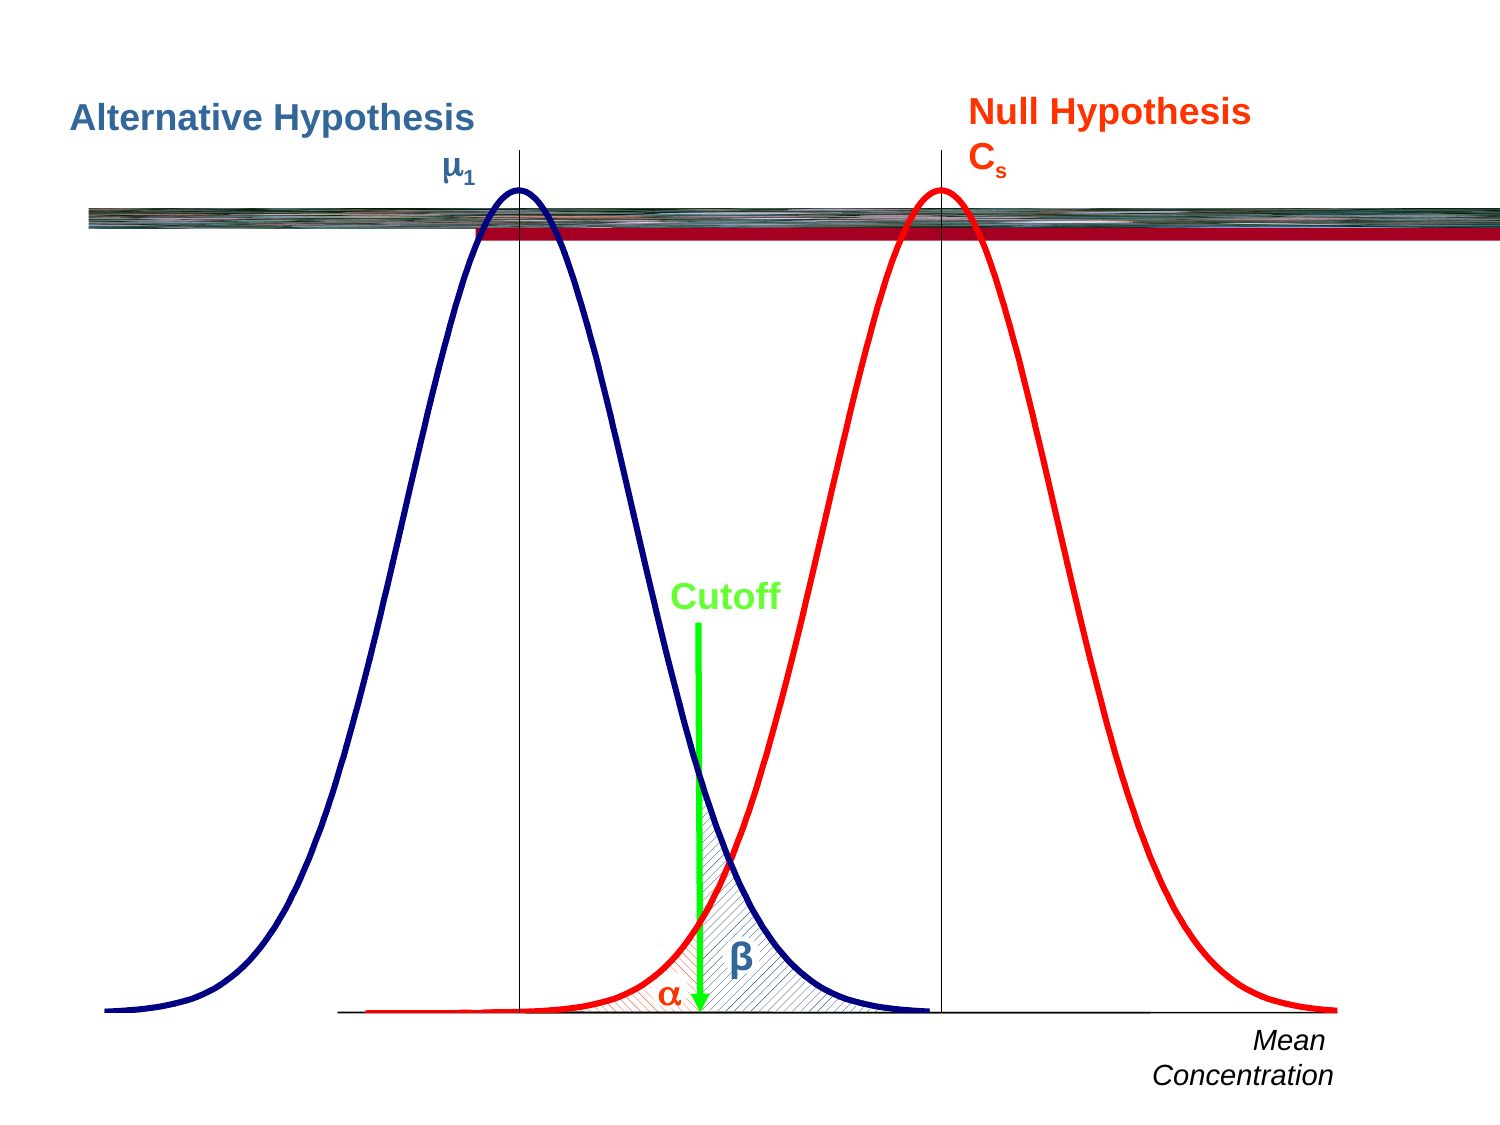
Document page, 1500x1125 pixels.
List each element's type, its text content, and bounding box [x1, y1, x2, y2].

text_box Null Hypothesis Cs [953, 79, 1267, 148]
text_box Mean Concentration [1137, 1014, 1349, 1099]
picture [88, 149, 1500, 1038]
slide_number 45 [1187, 1049, 1500, 1125]
text_box Alternative Hypothesis 1 [54, 85, 490, 197]
